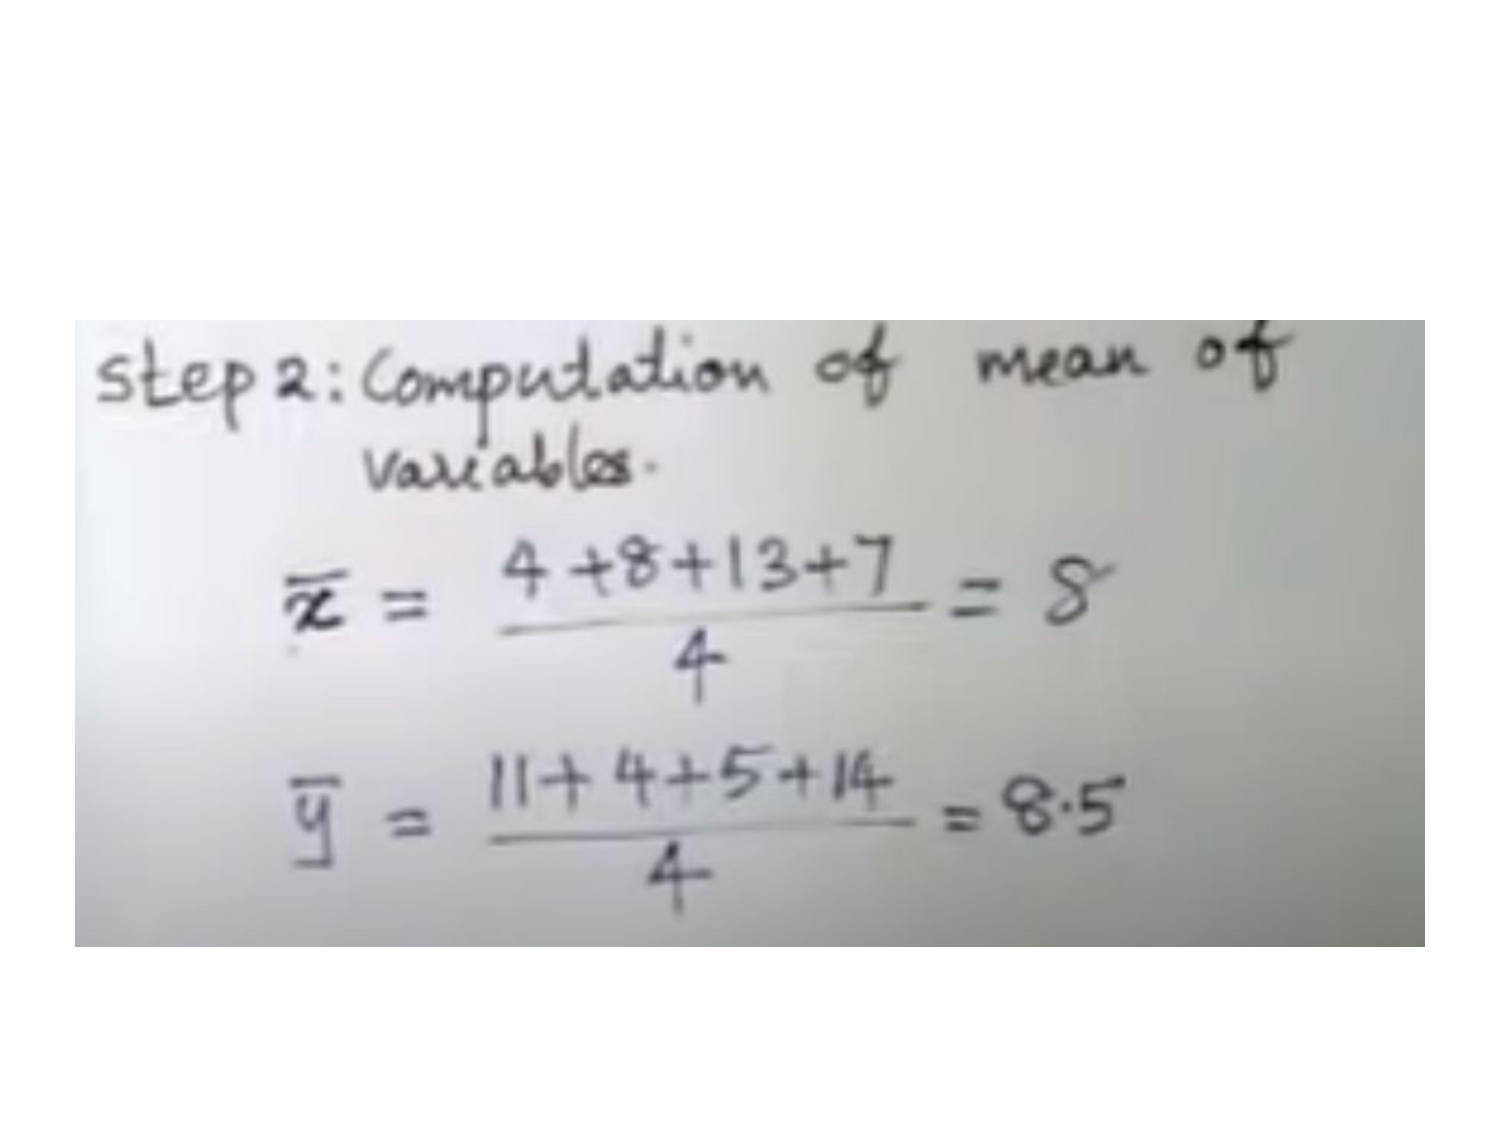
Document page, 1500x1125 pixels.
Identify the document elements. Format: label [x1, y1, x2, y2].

picture [74, 320, 1426, 947]
